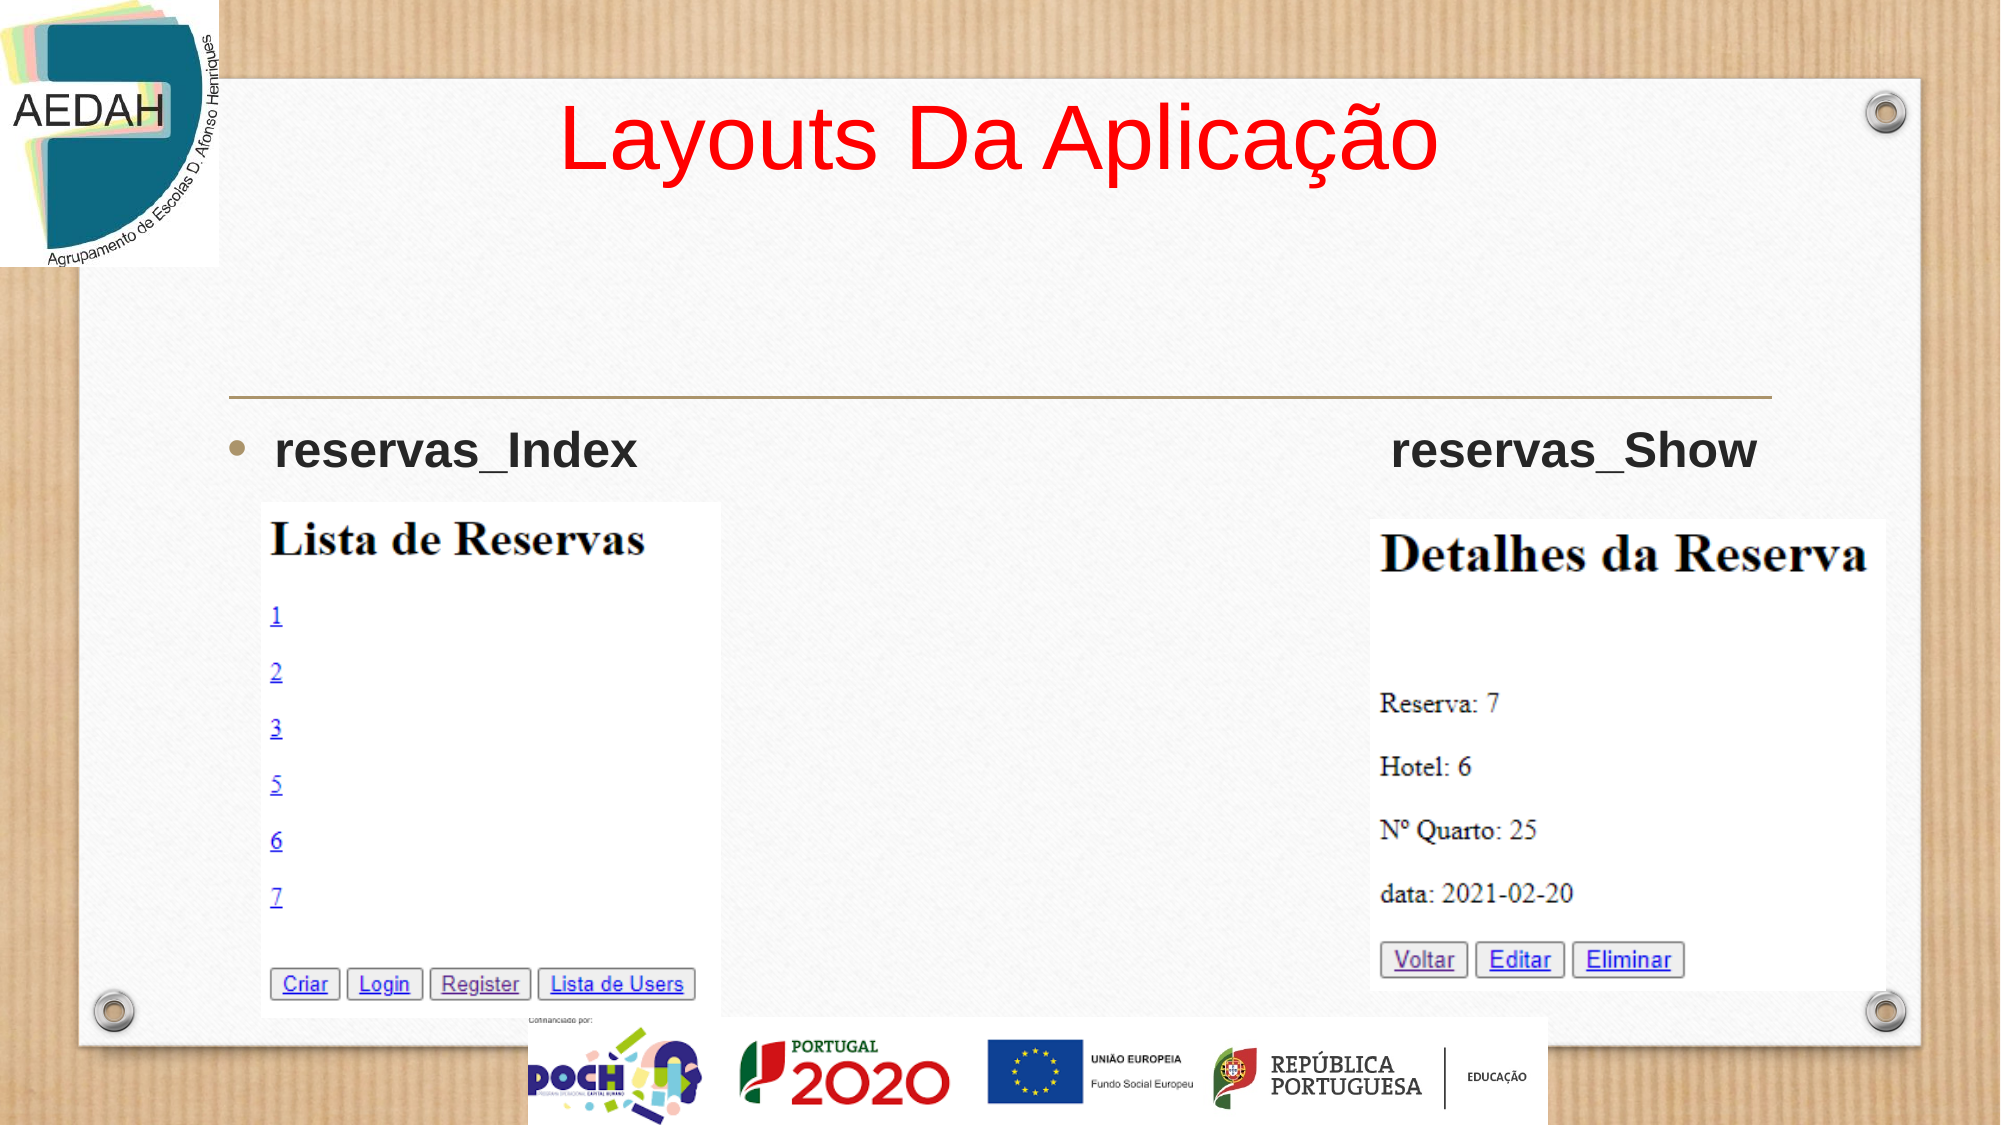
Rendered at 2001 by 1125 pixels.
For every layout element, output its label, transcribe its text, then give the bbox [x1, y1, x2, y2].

list reservas_Index reservas_Show [212, 409, 1788, 964]
title Layouts Da Aplicação [220, 25, 1788, 240]
picture [0, 0, 2001, 1125]
